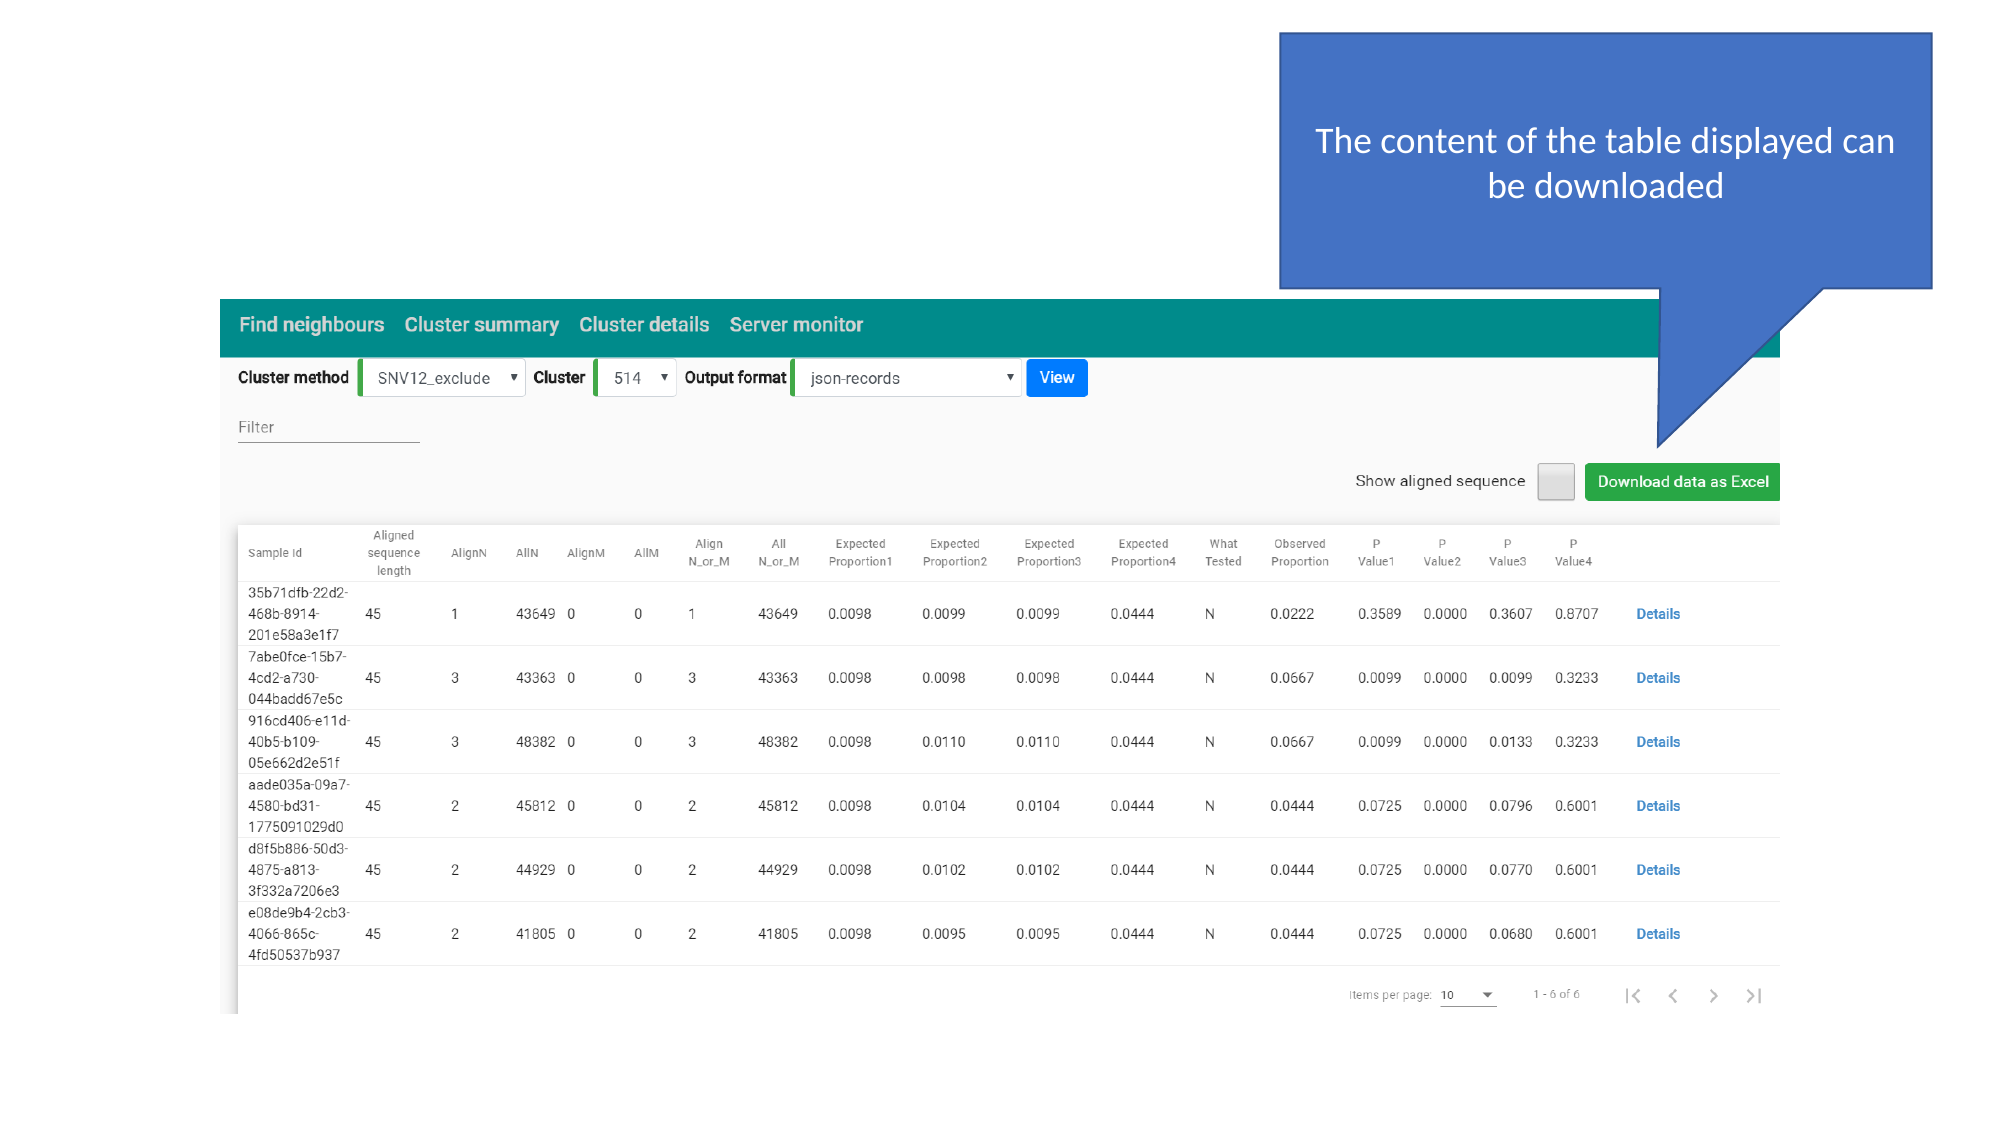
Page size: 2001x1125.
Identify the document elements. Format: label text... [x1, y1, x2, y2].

text_box The content of the table displayed can be downloaded [1279, 32, 1933, 332]
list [220, 299, 1780, 1014]
